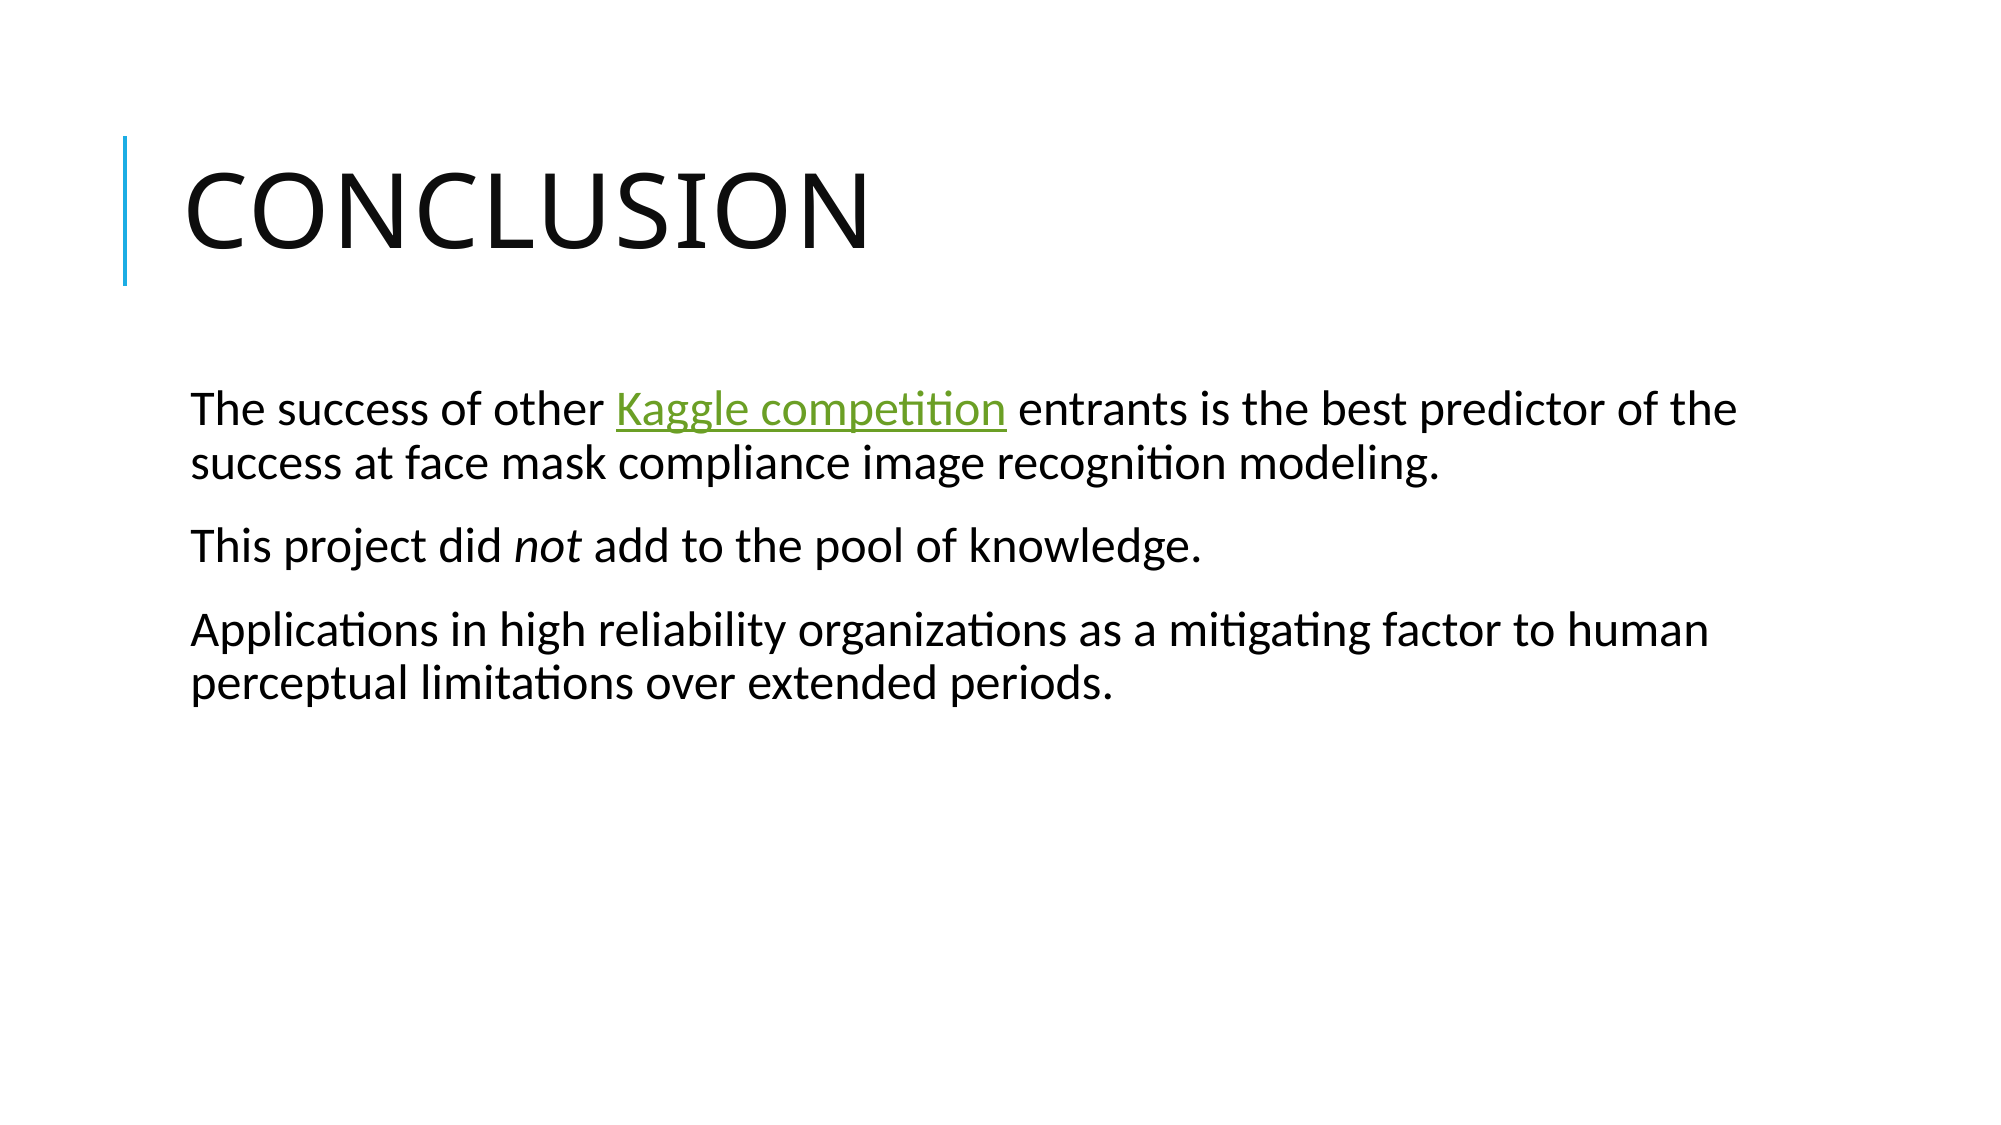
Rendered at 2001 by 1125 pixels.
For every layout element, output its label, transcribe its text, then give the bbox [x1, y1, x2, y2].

title Conclusion [168, 96, 1763, 342]
list The success of other Kaggle competition entrants is the best predictor of the success at face mask compliance image recognition modeling. This project did not add to the pool of knowledge. Applications in high reliability organizations as a mitigating factor to human perceptual limitations over extended periods. [168, 375, 1763, 1035]
